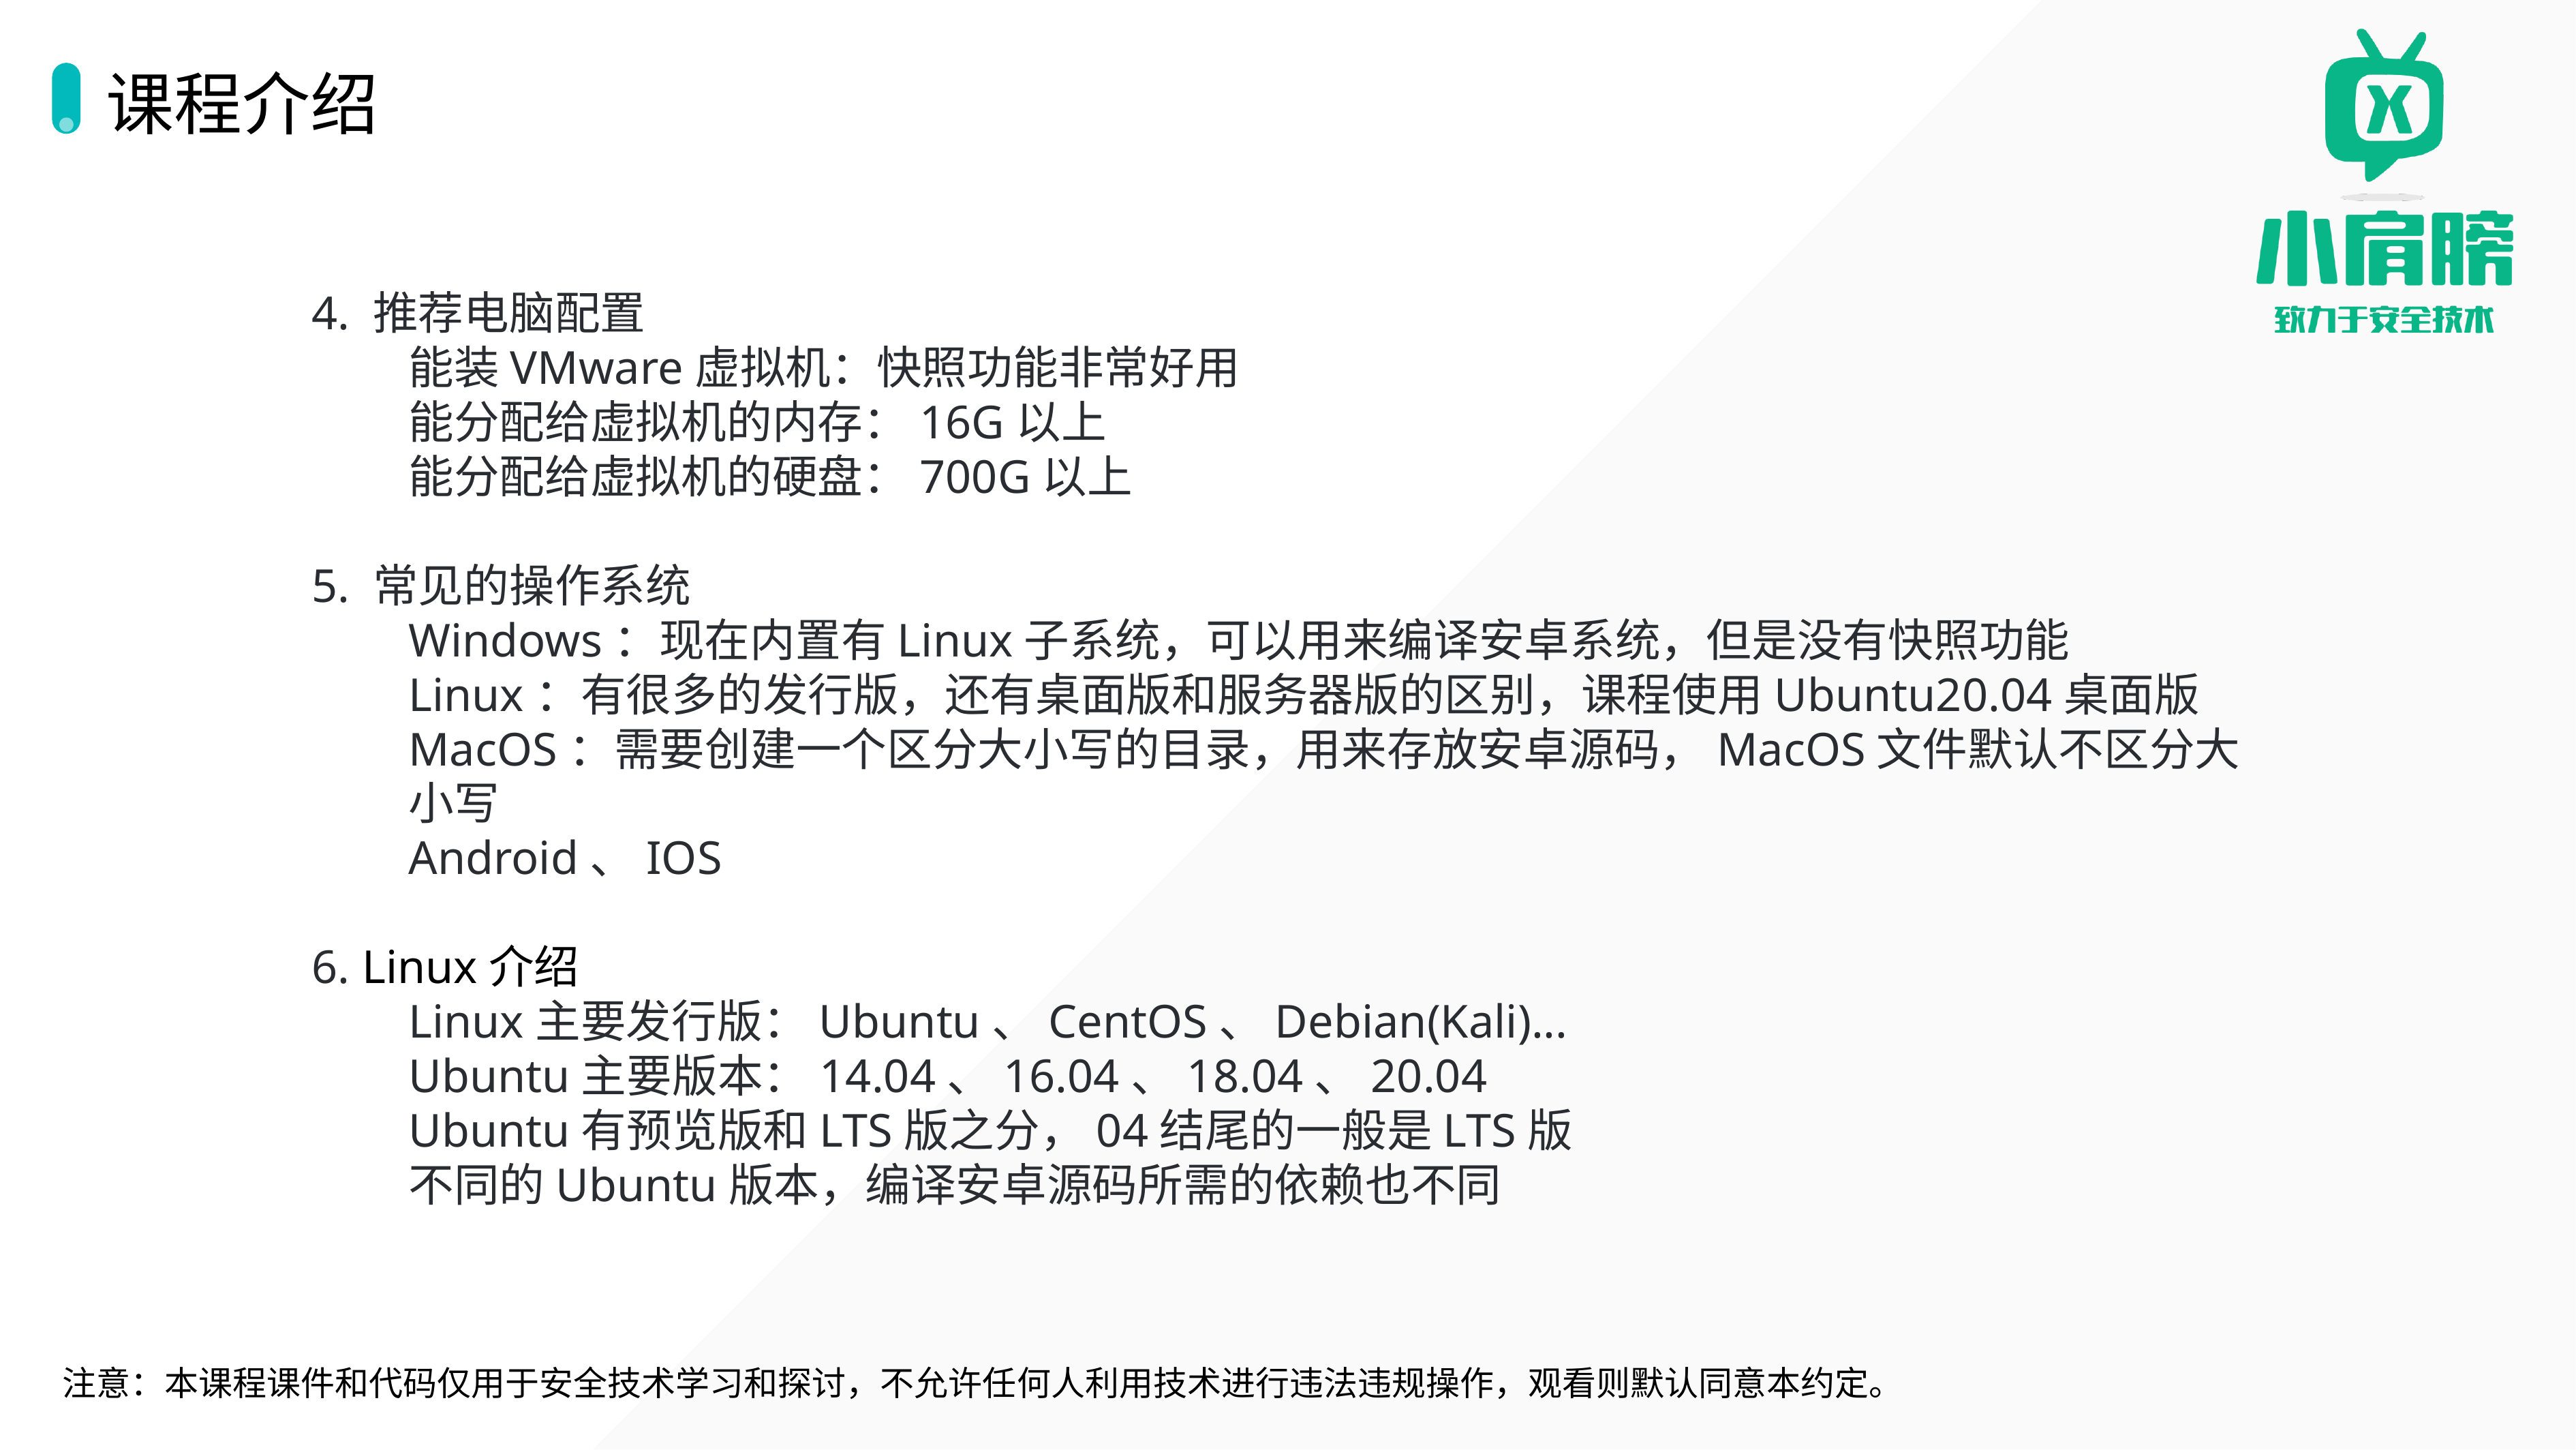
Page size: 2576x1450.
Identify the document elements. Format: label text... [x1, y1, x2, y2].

title 课程介绍 [95, 0, 1413, 234]
text_box 4. 推荐电脑配置 能装VMware虚拟机：快照功能非常好用 能分配给虚拟机的内存：16G以上 能分配给虚拟机的硬盘：700G以上 5. 常见的操作系统 Windows：现在内置有Linux子系统，可以用来编译安卓系统，但是没有快照功能 Linux：有很多的发行版，还有桌面版和服务器版的区别，课程使用Ubuntu20.04桌面版 MacOS：需要创建一个区分大小写的目录，用来存放安卓源码，MacOS文件默认不区分大小写 Android、IOS 6. Linux介绍 Linux主要发行版：Ubuntu、CentOS、Debian(Kali)... Ubuntu主要版本：14.04、16.04、18.04、20.04 Ubuntu有预览版和LTS版之分，04结尾的一般是LTS版 不同的Ubuntu版本，编译安卓源码所需的依赖也不同 [307, 279, 2269, 1216]
picture [2216, 0, 2561, 361]
